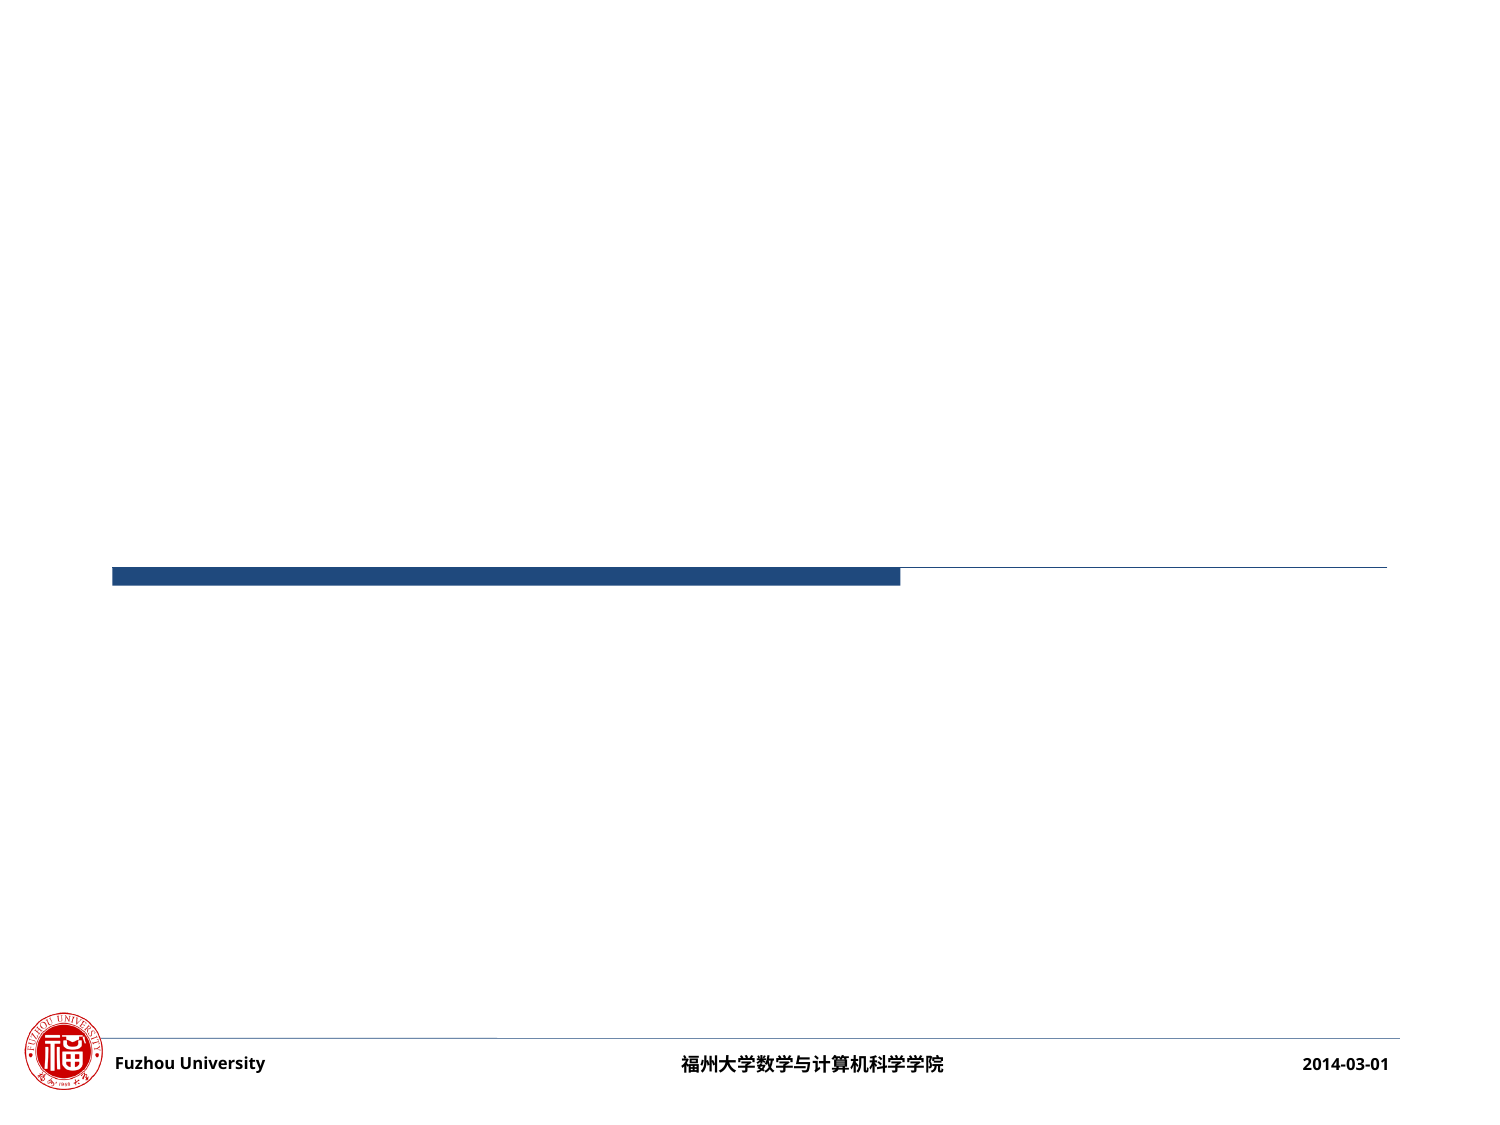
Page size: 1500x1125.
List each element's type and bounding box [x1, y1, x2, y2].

picture [24, 1012, 103, 1090]
